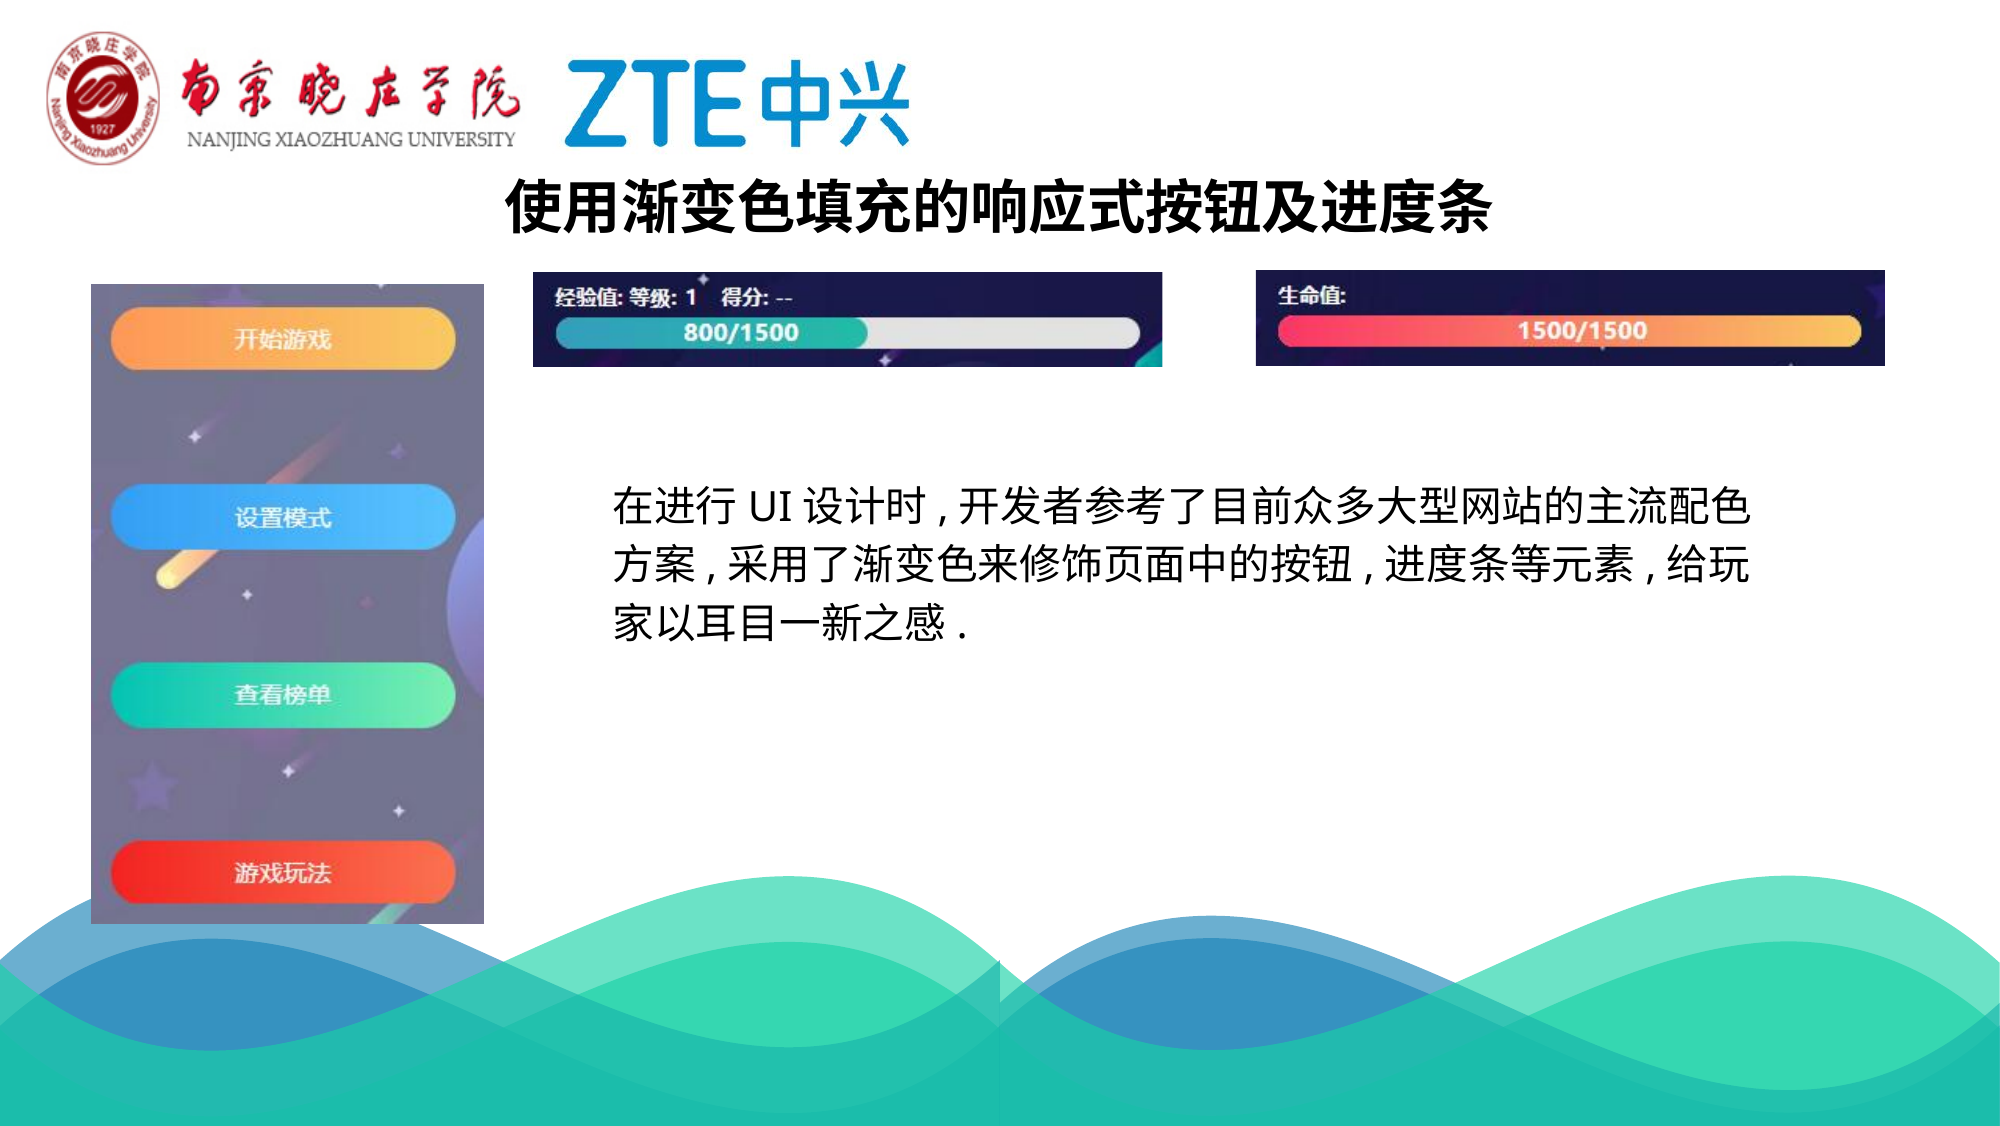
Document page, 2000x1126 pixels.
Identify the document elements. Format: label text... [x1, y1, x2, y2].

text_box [0, 869, 2000, 1126]
text_box 使用渐变色填充的响应式按钮及进度条 [489, 163, 1510, 248]
text_box 在进行UI设计时,开发者参考了目前众多大型网站的主流配色方案,采用了渐变色来修饰页面中的按钮,进度条等元素,给玩家以耳目一新之感. [597, 464, 1802, 655]
picture [36, 10, 941, 189]
picture [1255, 264, 1886, 366]
picture [90, 265, 1163, 924]
